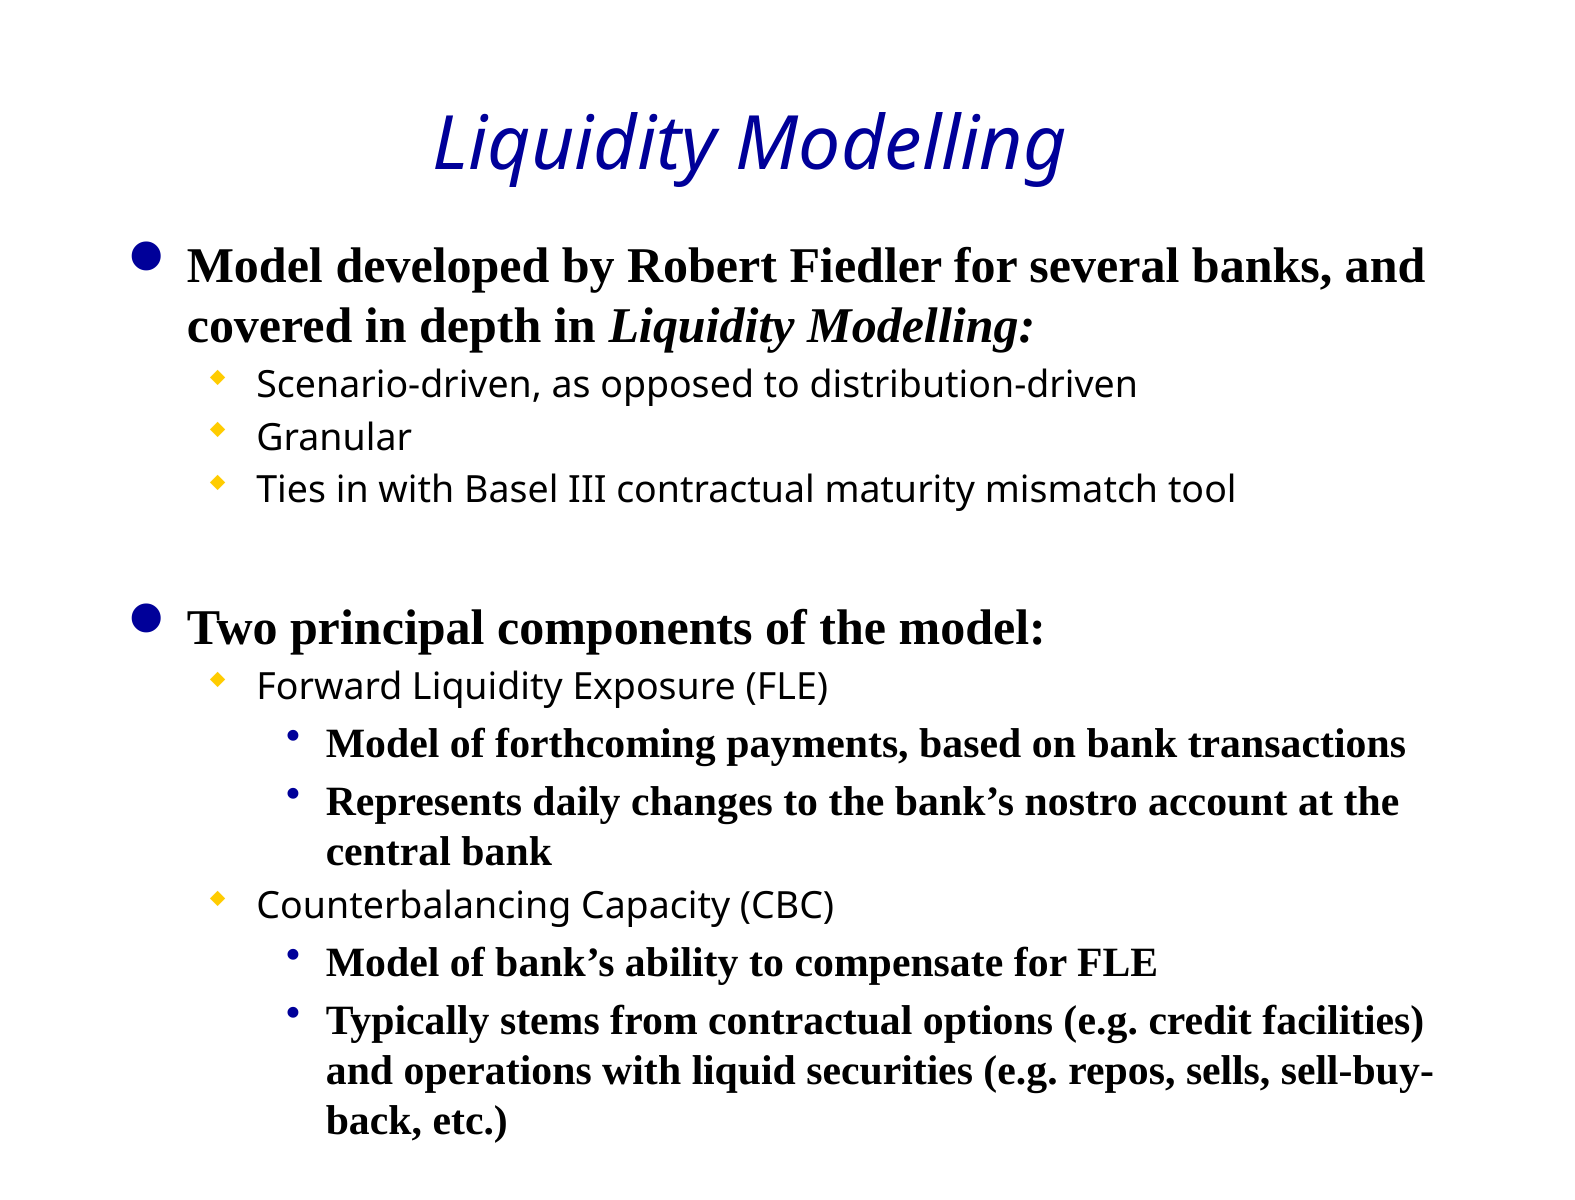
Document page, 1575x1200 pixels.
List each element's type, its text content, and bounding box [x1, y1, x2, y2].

title Liquidity Modelling [112, 50, 1388, 224]
list Model developed by Robert Fiedler for several banks, and covered in depth in Liquidity Modelling: Scenario-driven, as opposed to distribution-driven Granular Ties in with Basel III contractual maturity mismatch tool Two principal components of the model: Forward Liquidity Exposure (FLE) Model of forthcoming payments, based on bank transactions Represents daily changes to the bank’s nostro account at the central bank Counterbalancing Capacity (CBC) Model of bank’s ability to compensate for FLE Typically stems from contractual options (e.g. credit facilities) and operations with liquid securities (e.g. repos, sells, sell-buy-back, etc.) [112, 224, 1463, 900]
